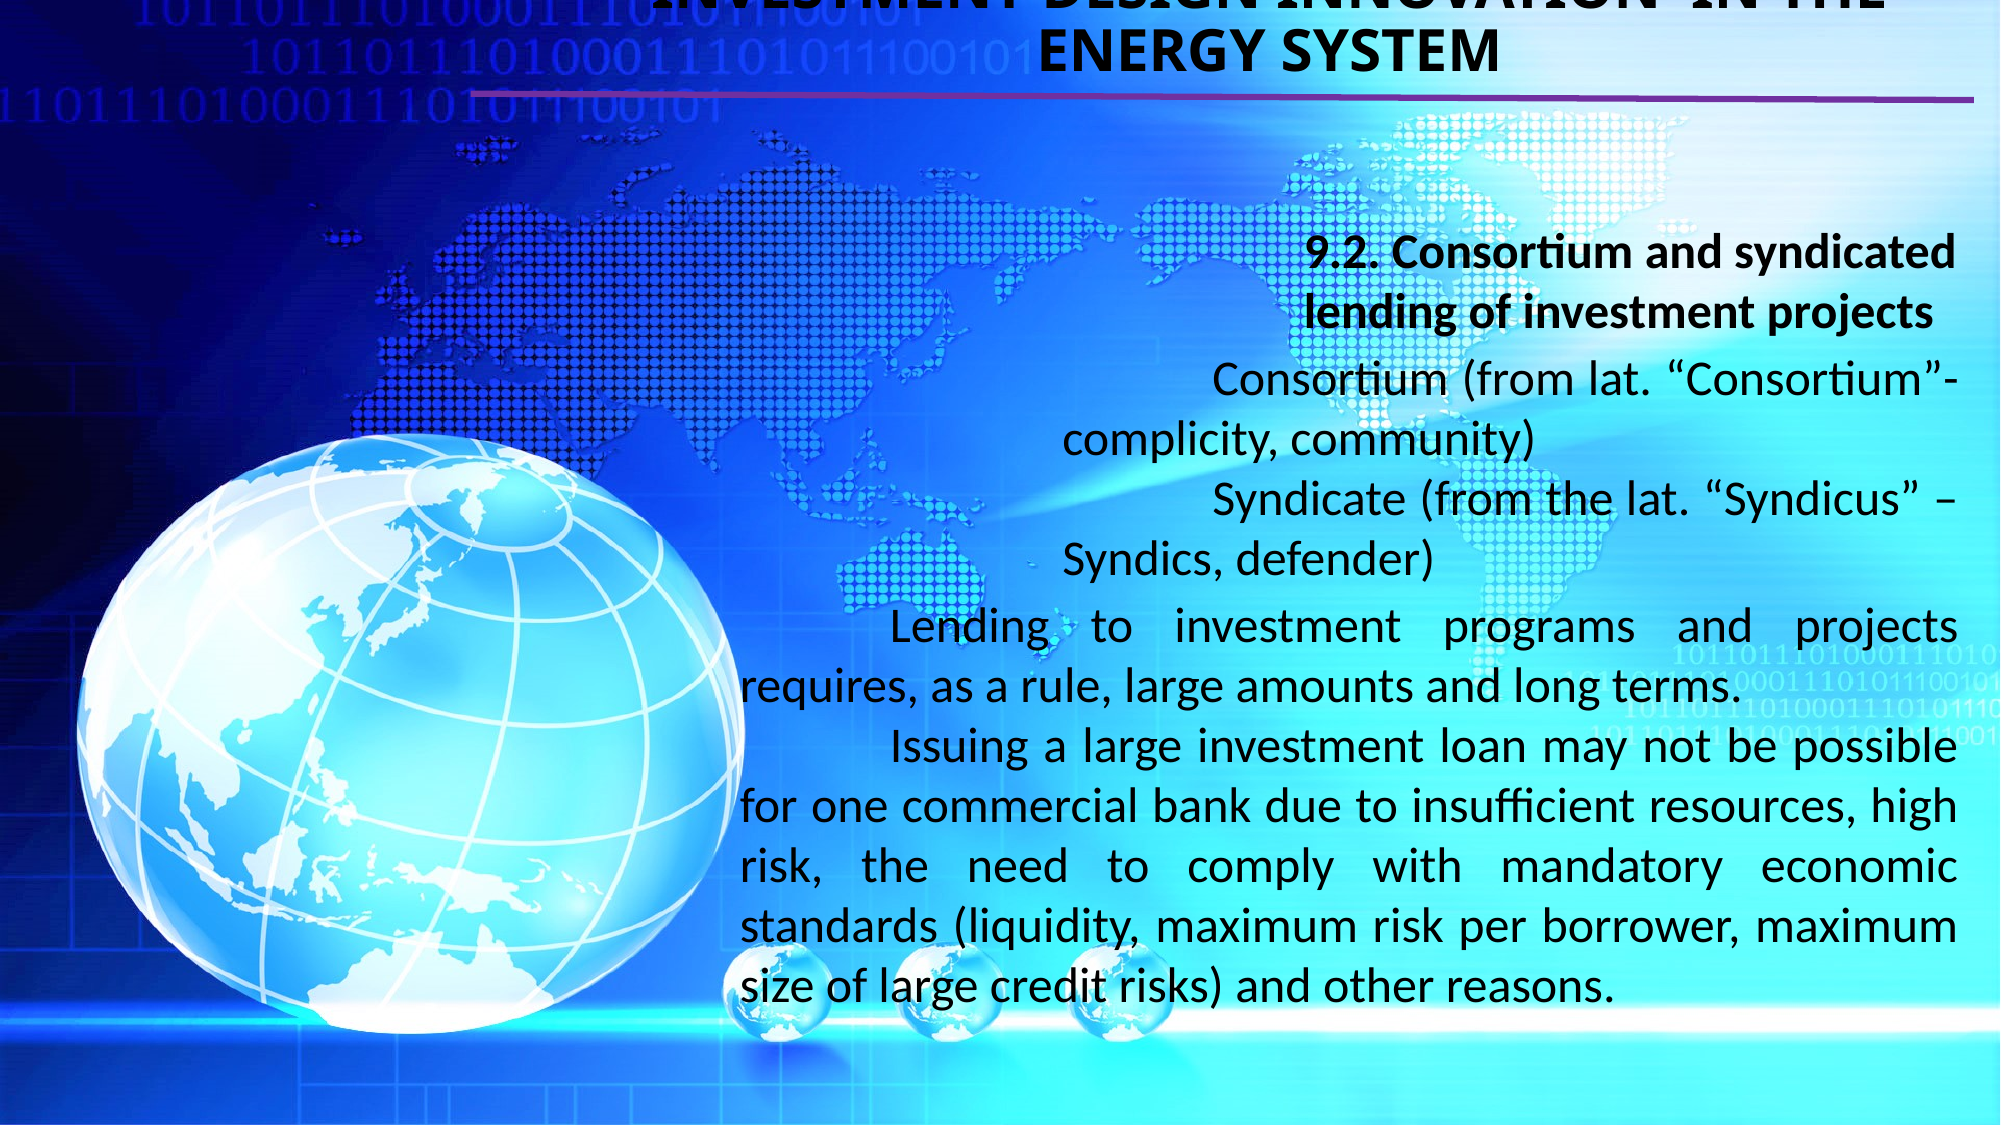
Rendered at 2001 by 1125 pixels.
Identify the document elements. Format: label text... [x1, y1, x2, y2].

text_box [470, 93, 1974, 101]
text_box Consortium (from lat. “Consortium”-complicity, community) Syndicate (from the lat. “Syndicus” – Syndics, defender) [1047, 337, 1974, 584]
picture [0, 0, 2001, 1125]
title INVESTMENT DESIGN INNOVATION IN THE ENERGY SYSTEM [550, 13, 1989, 92]
text_box Lending to investment programs and projects requires, as a rule, large amounts and long terms. Issuing a large investment loan may not be possible for one commercial bank due to insufficient resources, high risk, the need to comply with mandatory economic standards (liquidity, maximum risk per borrower, maximum size of large credit risks) and other reasons. [724, 584, 1974, 1020]
text_box 9.2. Consortium and syndicated lending of investment projects [1288, 210, 1974, 337]
